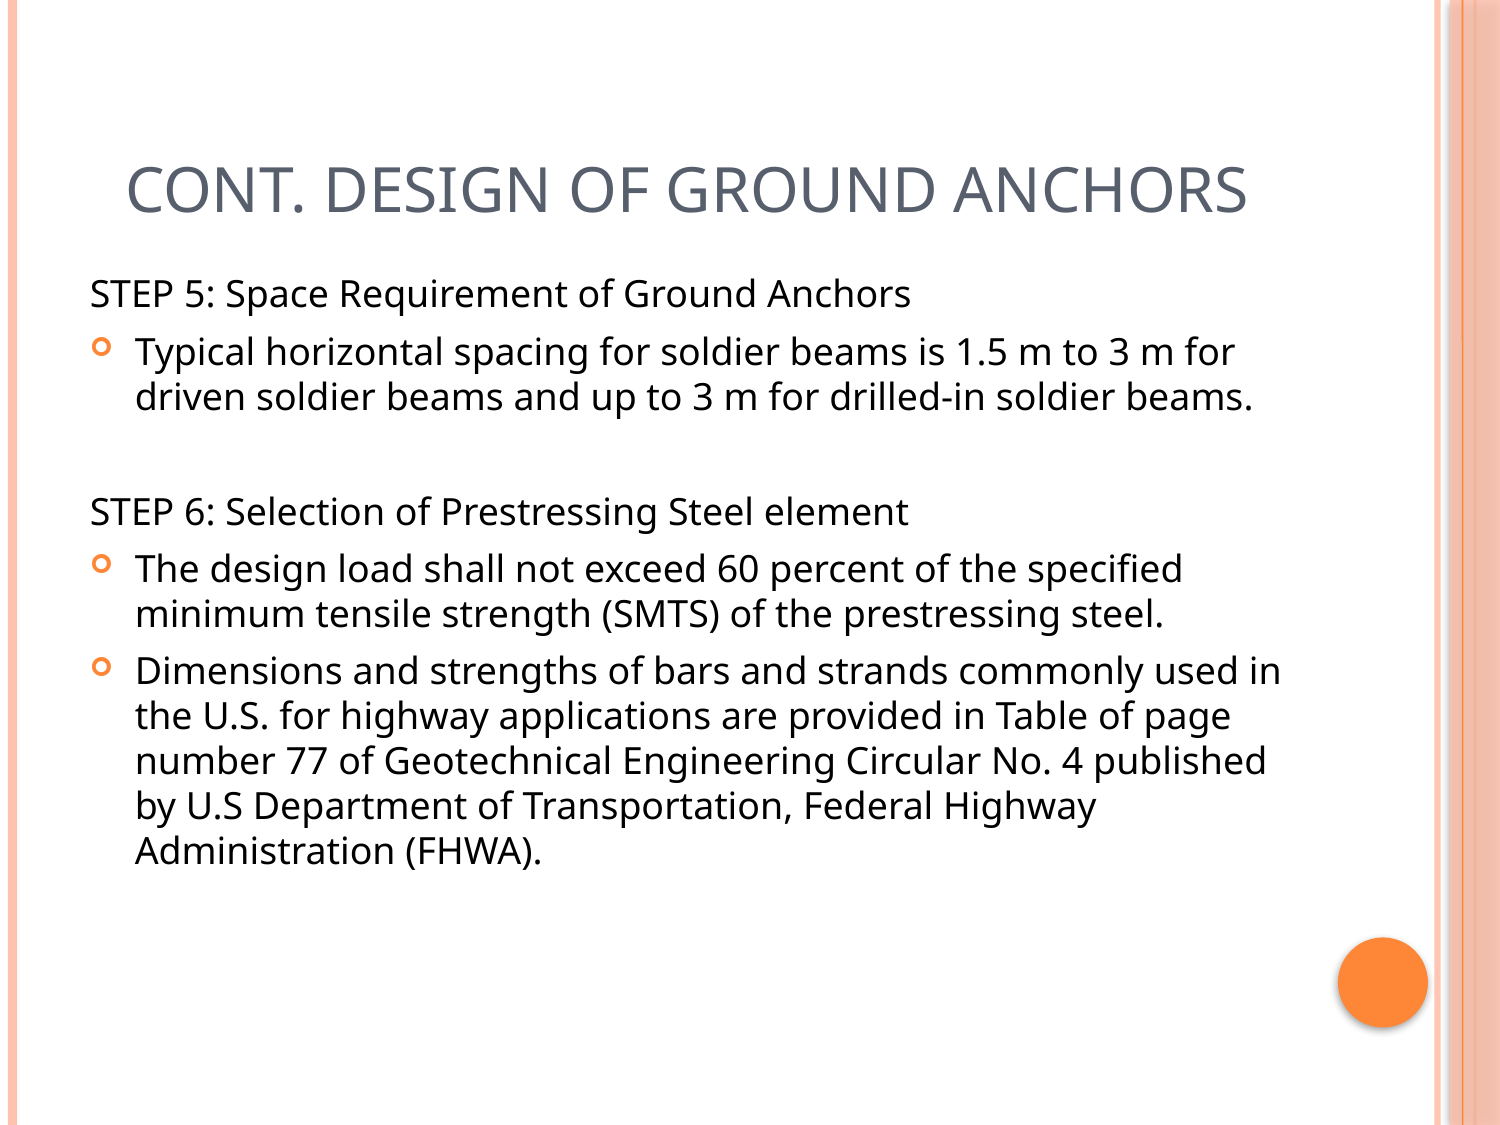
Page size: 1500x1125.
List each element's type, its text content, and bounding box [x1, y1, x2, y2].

list STEP 5: Space Requirement of Ground Anchors Typical horizontal spacing for soldier beams is 1.5 m to 3 m for driven soldier beams and up to 3 m for drilled-in soldier beams. STEP 6: Selection of Prestressing Steel element The design load shall not exceed 60 percent of the specified minimum tensile strength (SMTS) of the prestressing steel. Dimensions and strengths of bars and strands commonly used in the U.S. for highway applications are provided in Table of page number 77 of Geotechnical Engineering Circular No. 4 published by U.S Department of Transportation, Federal Highway Administration (FHWA). [75, 262, 1300, 1062]
title Cont. DESIGN OF GROUND ANCHORS [75, 45, 1300, 233]
